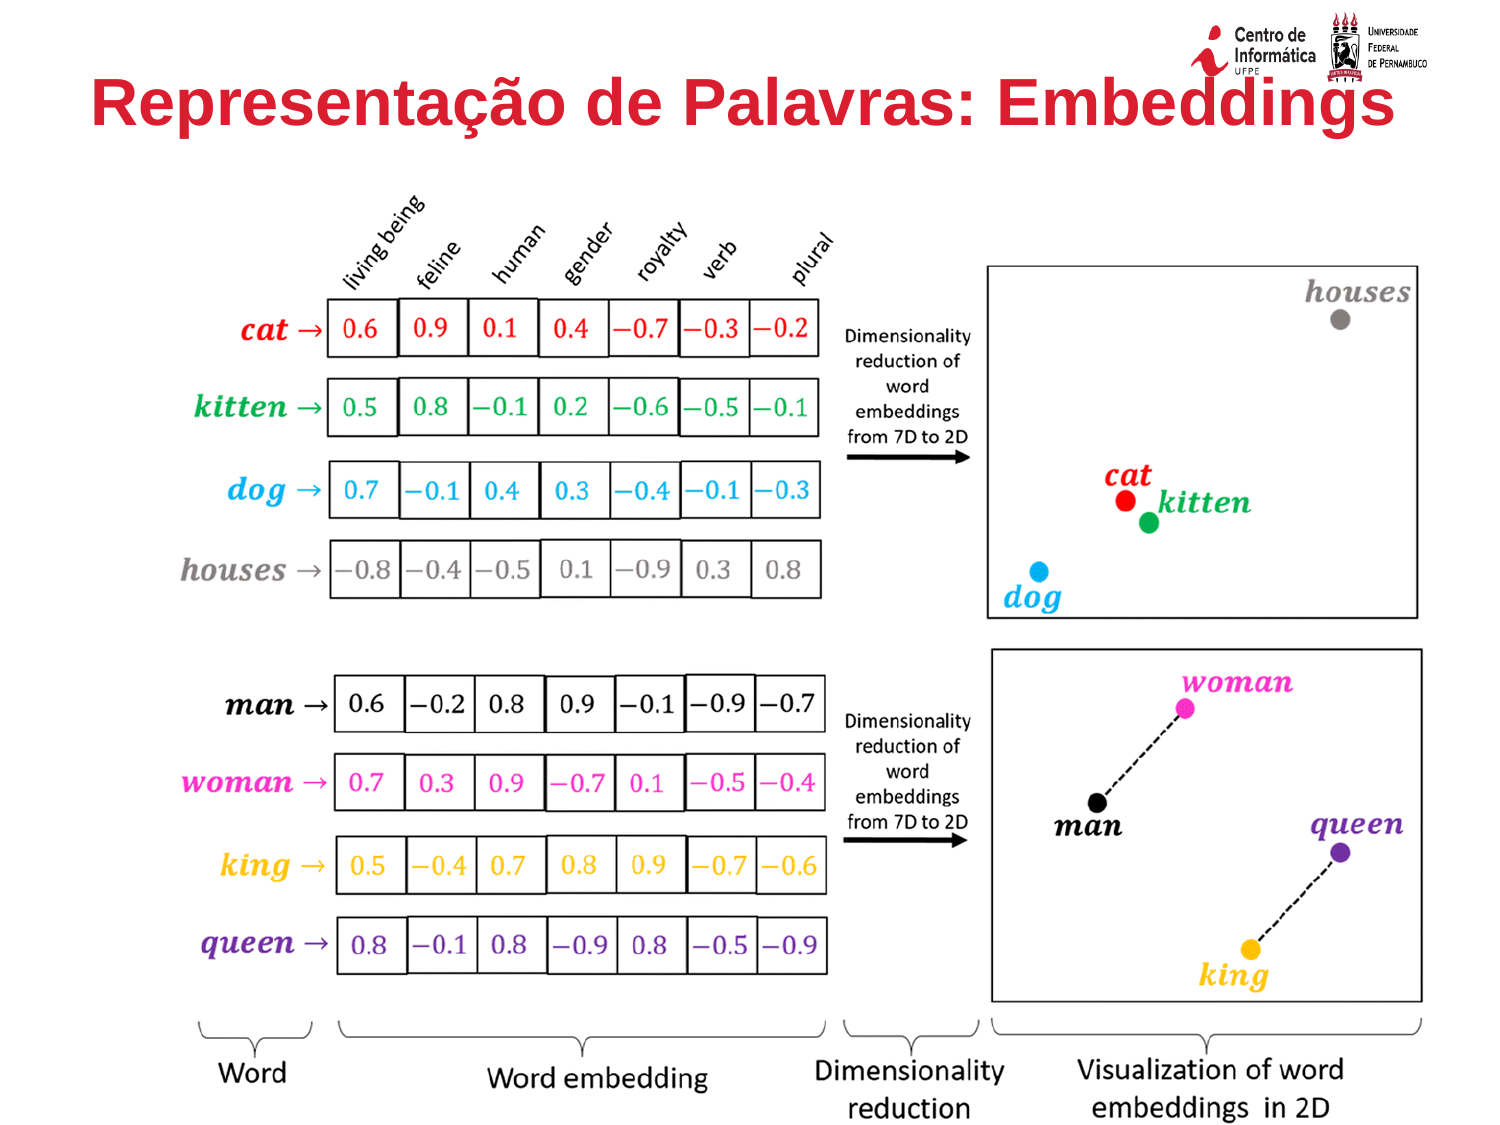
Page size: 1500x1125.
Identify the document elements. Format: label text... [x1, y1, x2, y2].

picture [1175, 0, 1442, 106]
picture [177, 193, 1426, 1125]
title Representação de Palavras: Embeddings [75, 45, 1425, 233]
